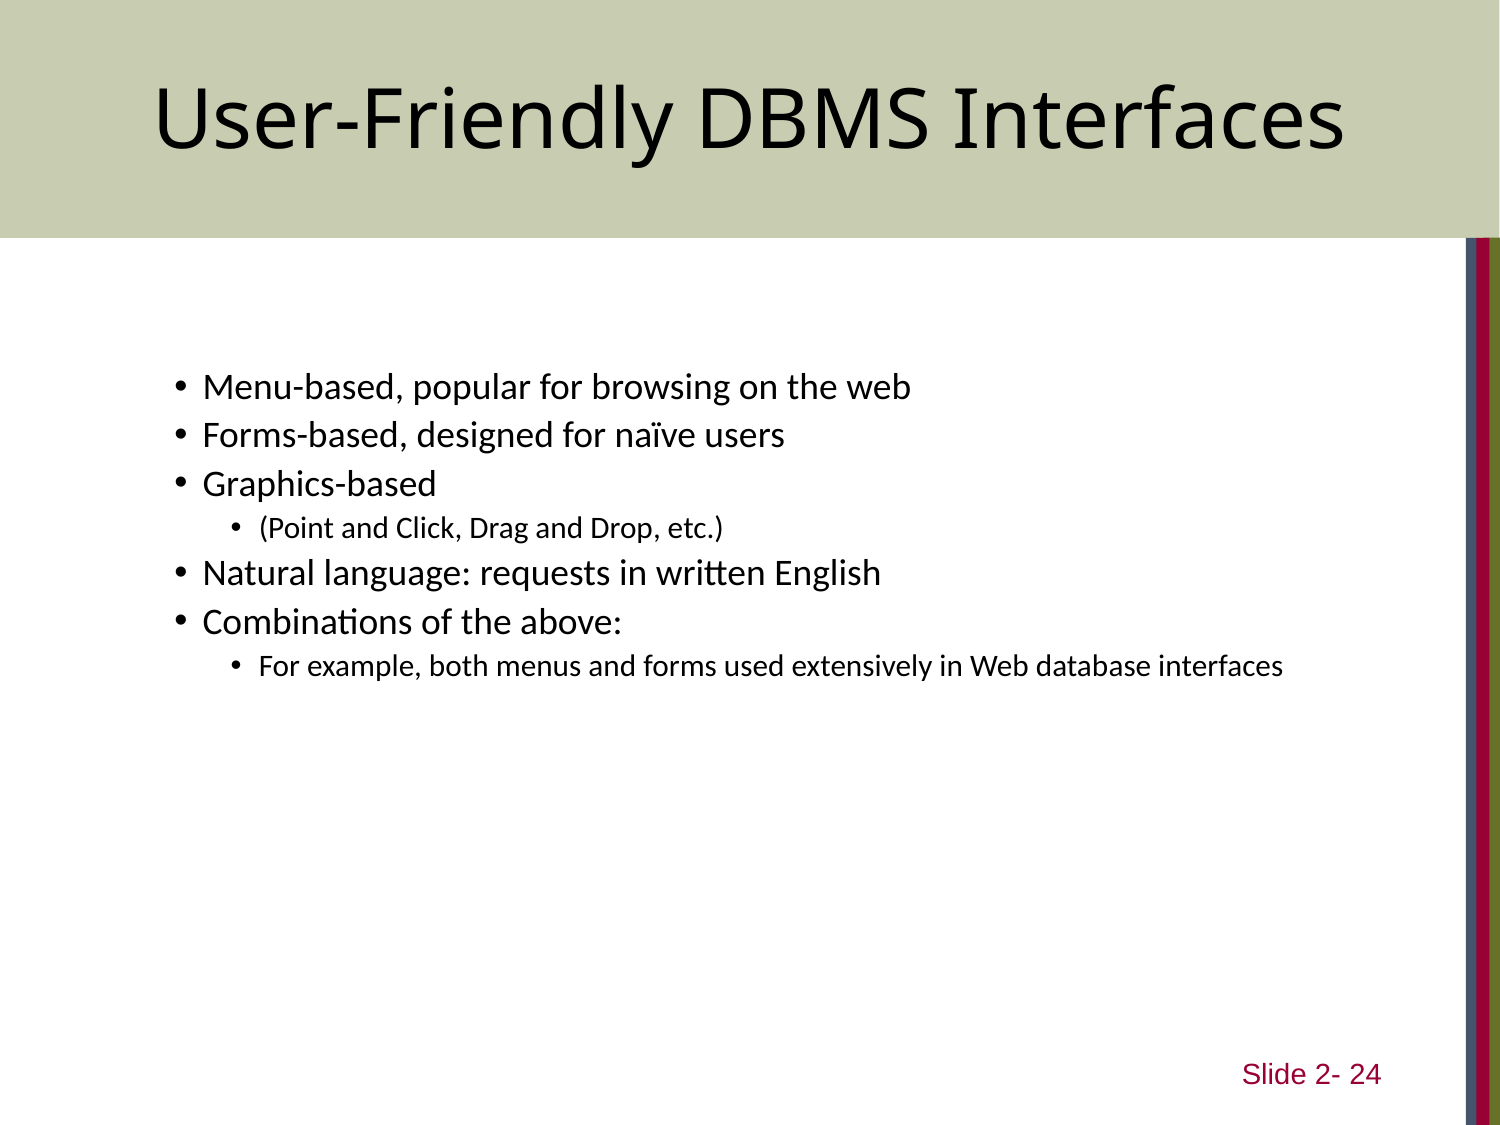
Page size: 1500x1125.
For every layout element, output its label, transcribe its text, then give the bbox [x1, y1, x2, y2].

title User-Friendly DBMS Interfaces [102, 12, 1398, 231]
slide_number Slide 2- [1059, 1042, 1397, 1103]
list Menu-based, popular for browsing on the web Forms-based, designed for naïve users Graphics-based (Point and Click, Drag and Drop, etc.) Natural language: requests in written English Combinations of the above: For example, both menus and forms used extensively in Web database interfaces [102, 299, 1398, 1014]
